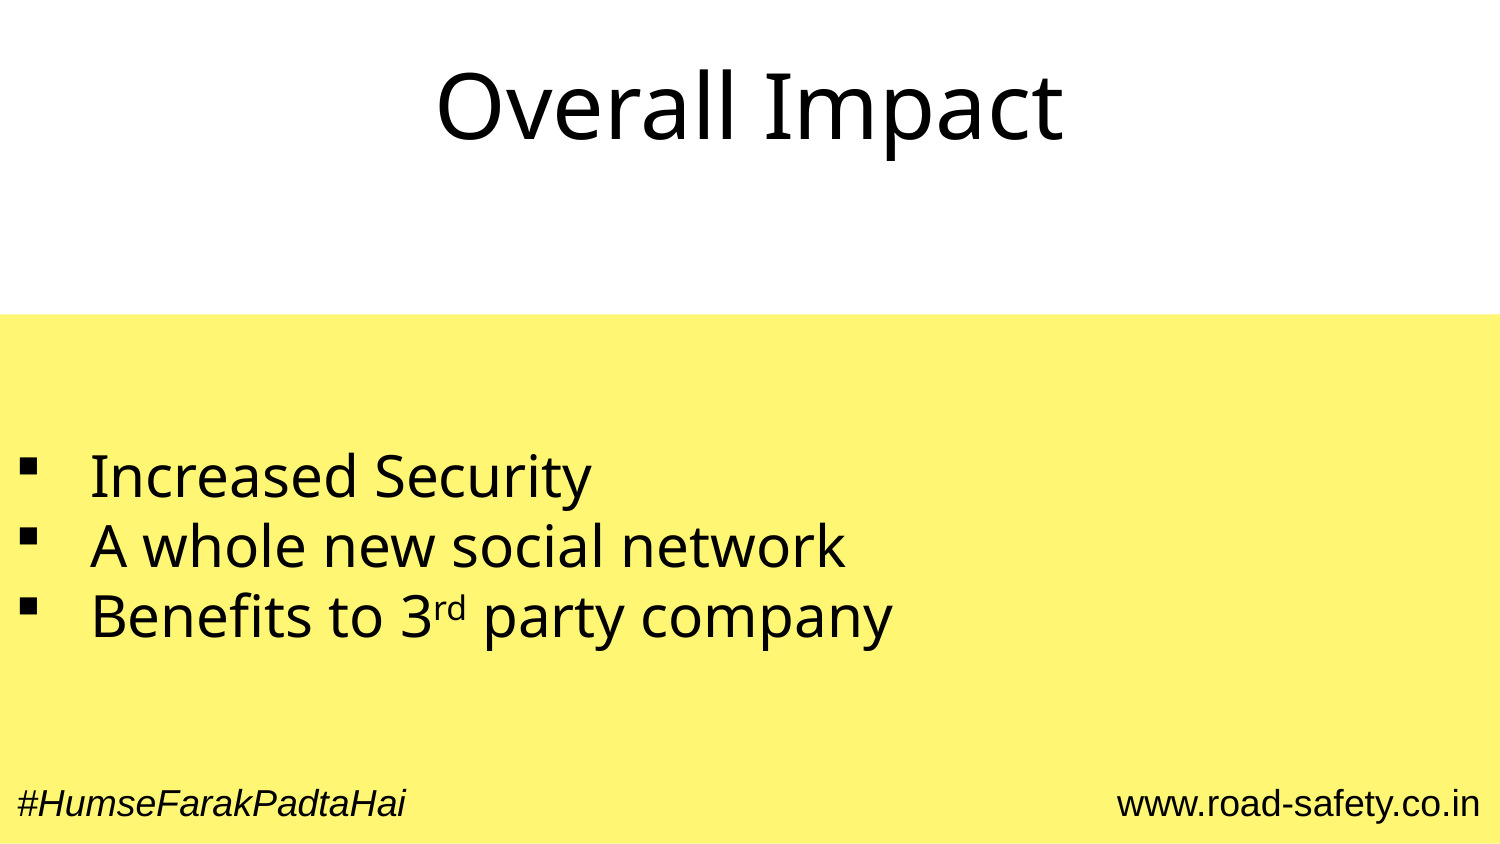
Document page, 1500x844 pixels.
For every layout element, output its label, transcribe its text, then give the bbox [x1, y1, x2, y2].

title Overall Impact [51, 32, 1449, 127]
text_box Increased Security A whole new social network Benefits to 3rd party company [0, 314, 1500, 844]
title #HumseFarakPadtaHai www.road-safety.co.in [2, 764, 1500, 844]
